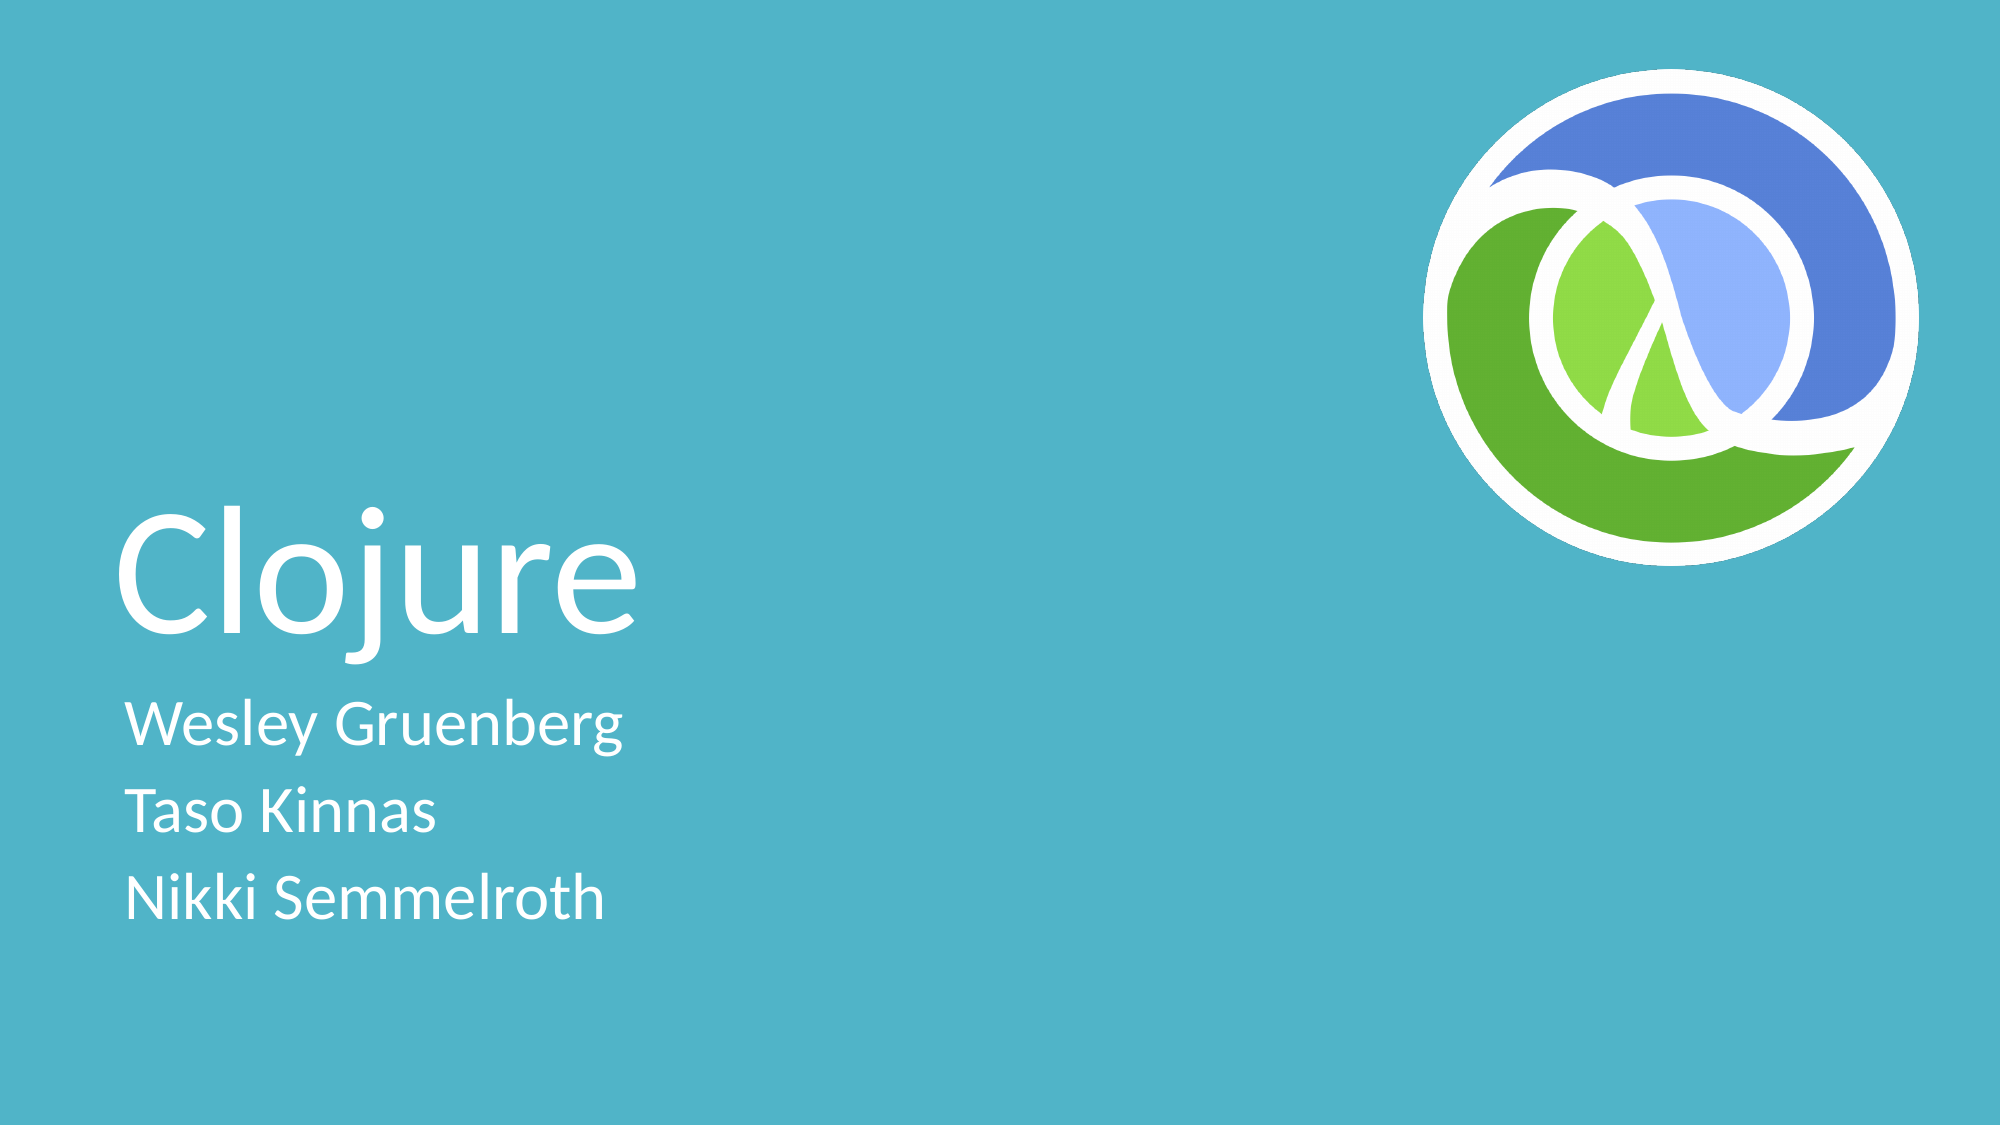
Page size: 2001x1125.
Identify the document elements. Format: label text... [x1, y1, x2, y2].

subtitle Wesley Gruenberg Taso Kinnas Nikki Semmelroth [109, 690, 1624, 961]
picture [1423, 69, 1920, 566]
title Clojure [98, 126, 1868, 677]
